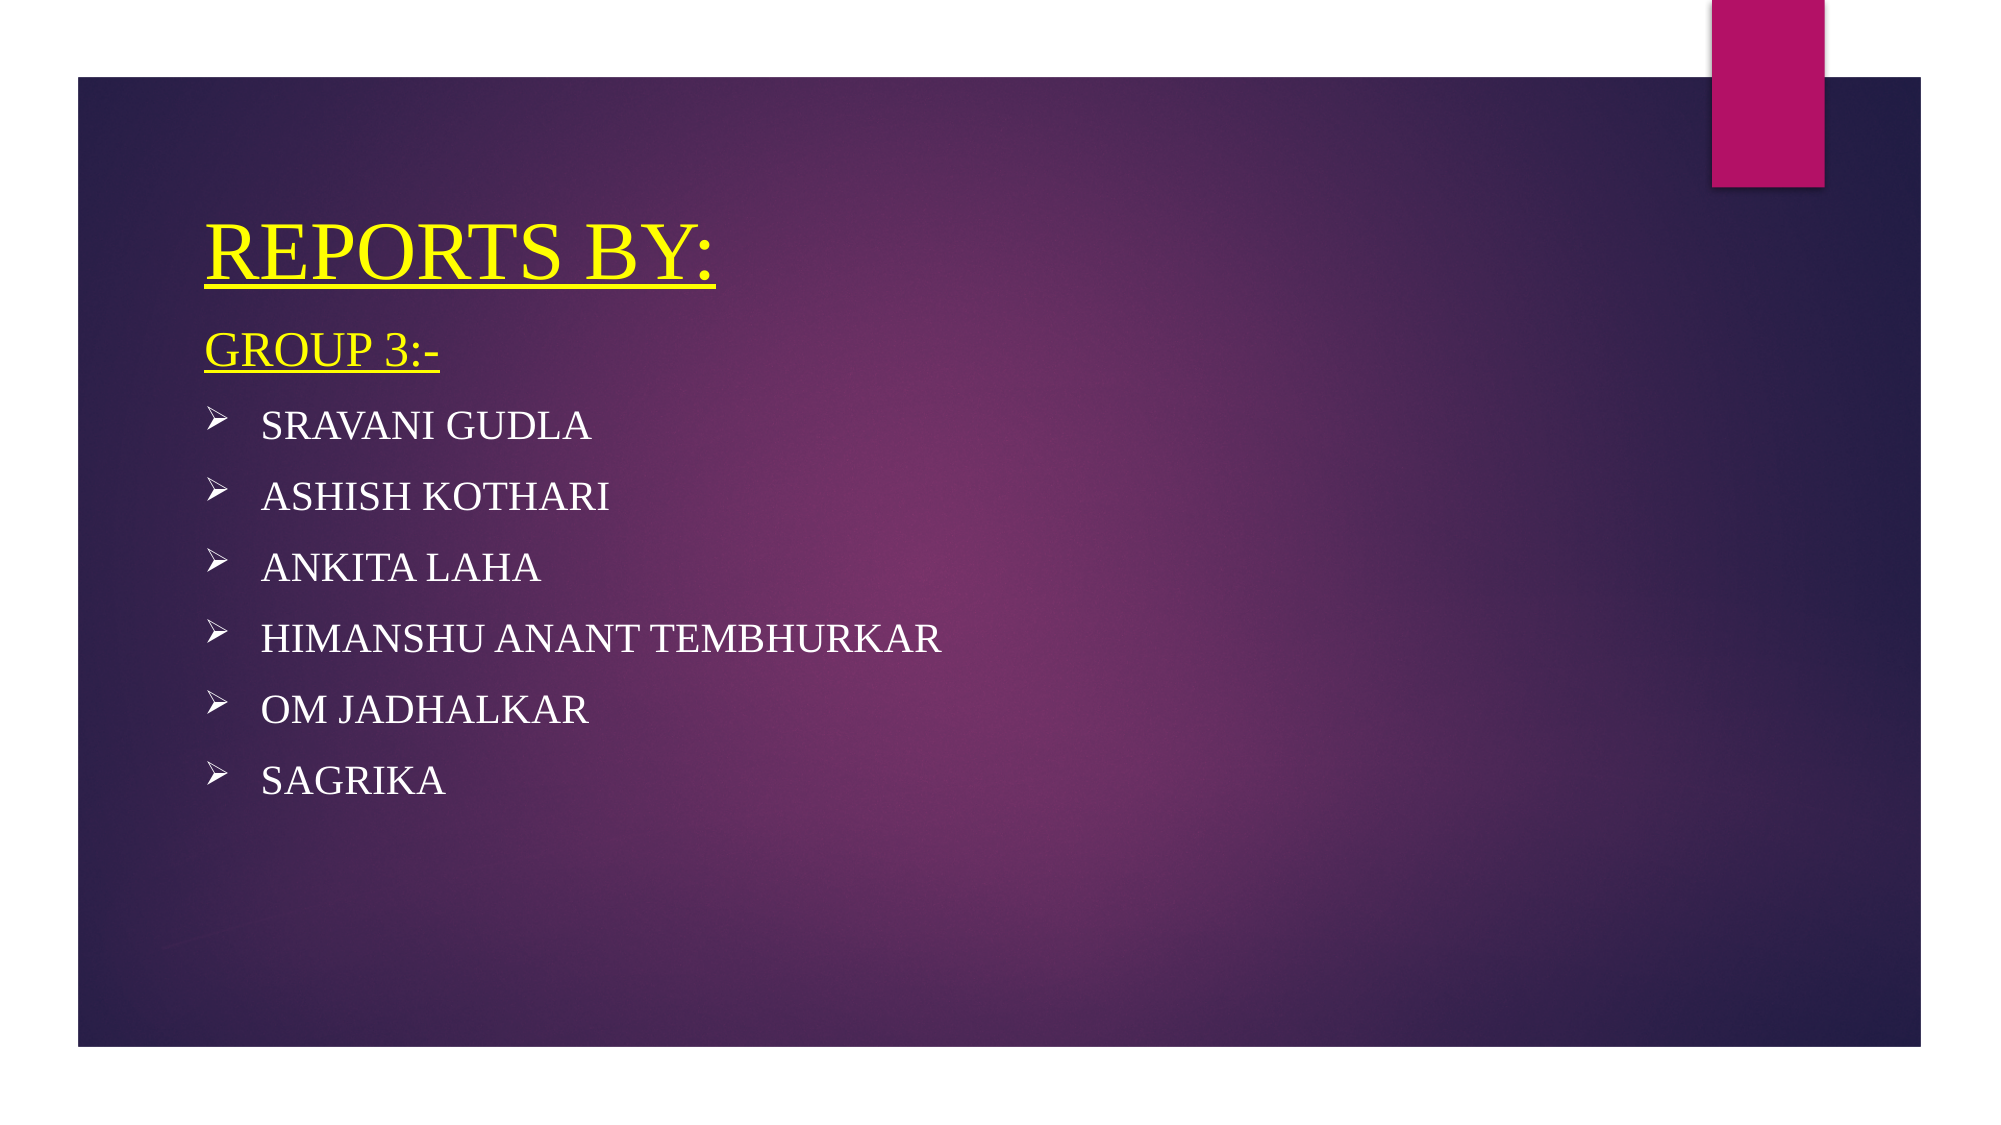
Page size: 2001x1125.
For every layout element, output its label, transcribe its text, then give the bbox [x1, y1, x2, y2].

subtitle Reports By: Group 3:- Sravani Gudla Ashish Kothari Ankita Laha Himanshu Anant Tembhurkar OM JADHALKAR SAGRIKA [189, 188, 1707, 981]
